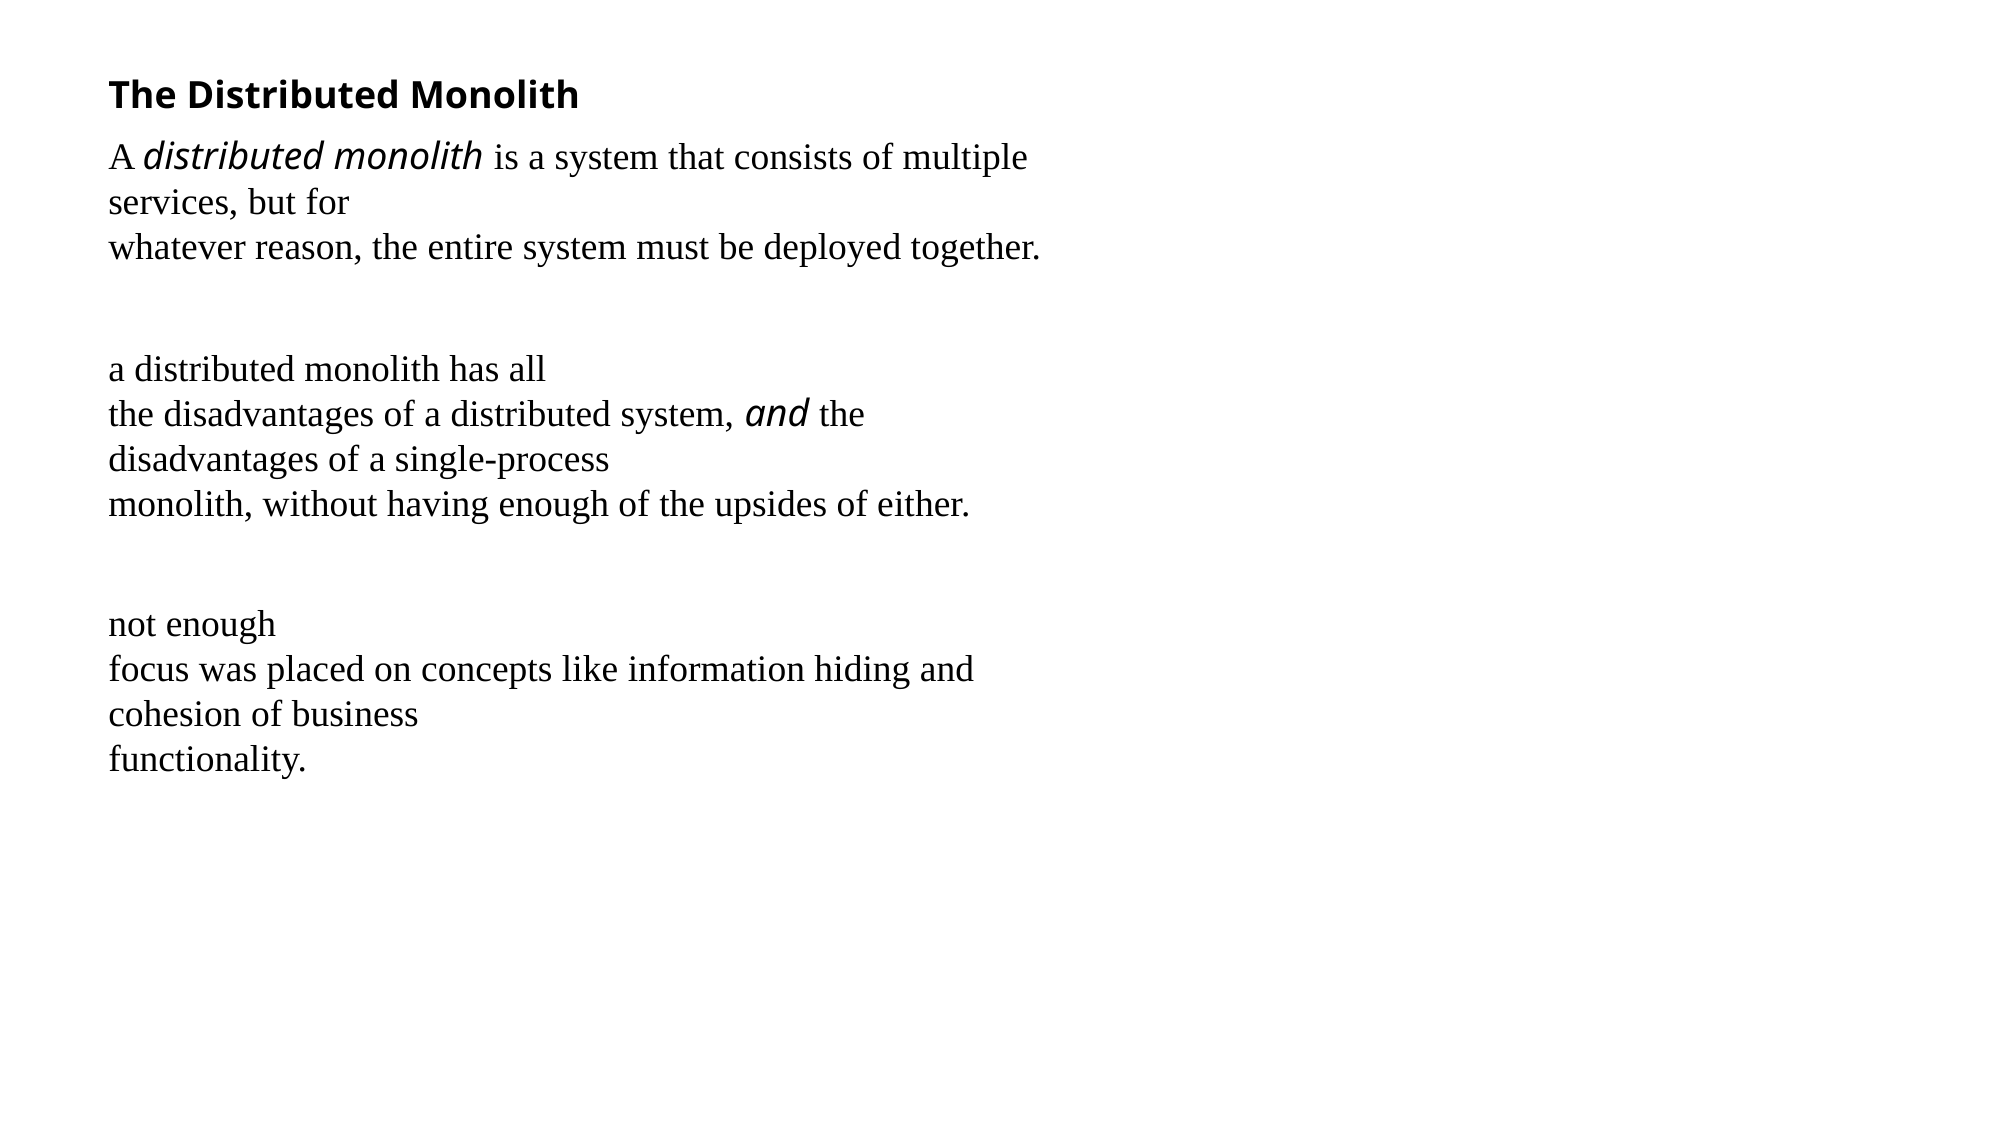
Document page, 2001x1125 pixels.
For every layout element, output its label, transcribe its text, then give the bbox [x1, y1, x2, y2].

text_box A distributed monolith is a system that consists of multiple services, but for whatever reason, the entire system must be deployed together. [93, 124, 1094, 274]
text_box The Distributed Monolith [93, 63, 1094, 124]
text_box a distributed monolith has all the disadvantages of a distributed system, and the disadvantages of a single-process monolith, without having enough of the upsides of either. [93, 336, 1094, 531]
text_box not enough focus was placed on concepts like information hiding and cohesion of business functionality. [93, 591, 1094, 787]
